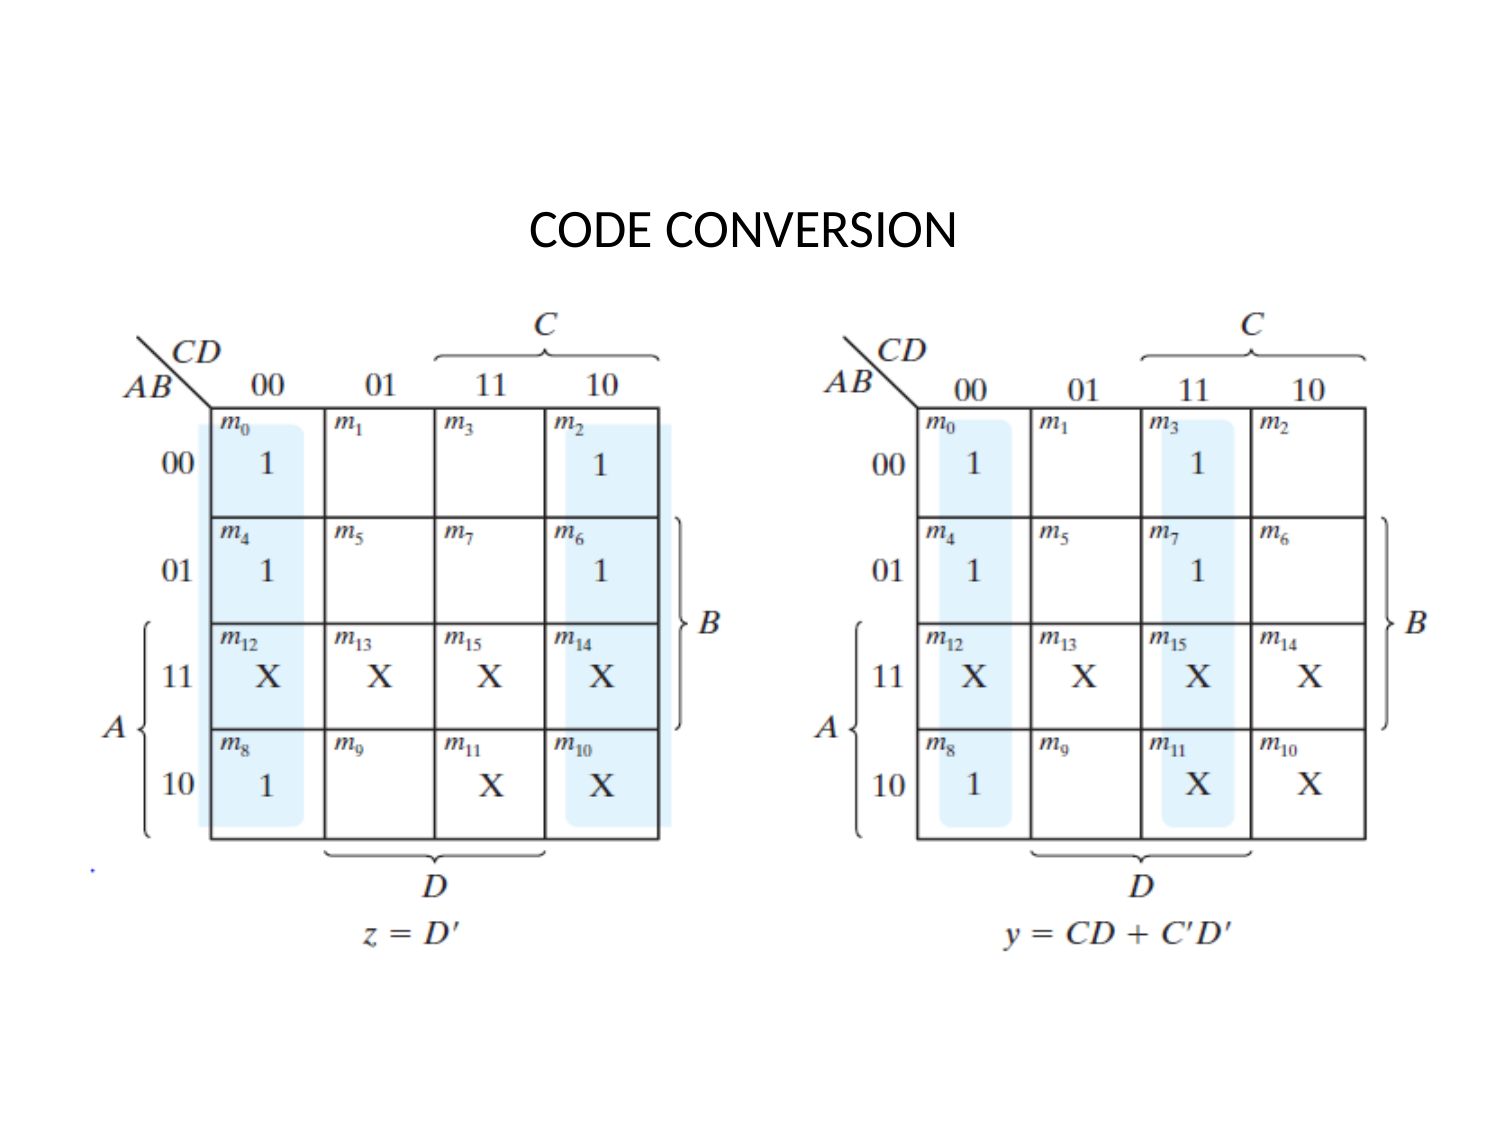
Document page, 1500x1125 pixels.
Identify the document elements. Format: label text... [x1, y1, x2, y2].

title CODE CONVERSION [103, 185, 1397, 266]
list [90, 272, 1451, 953]
